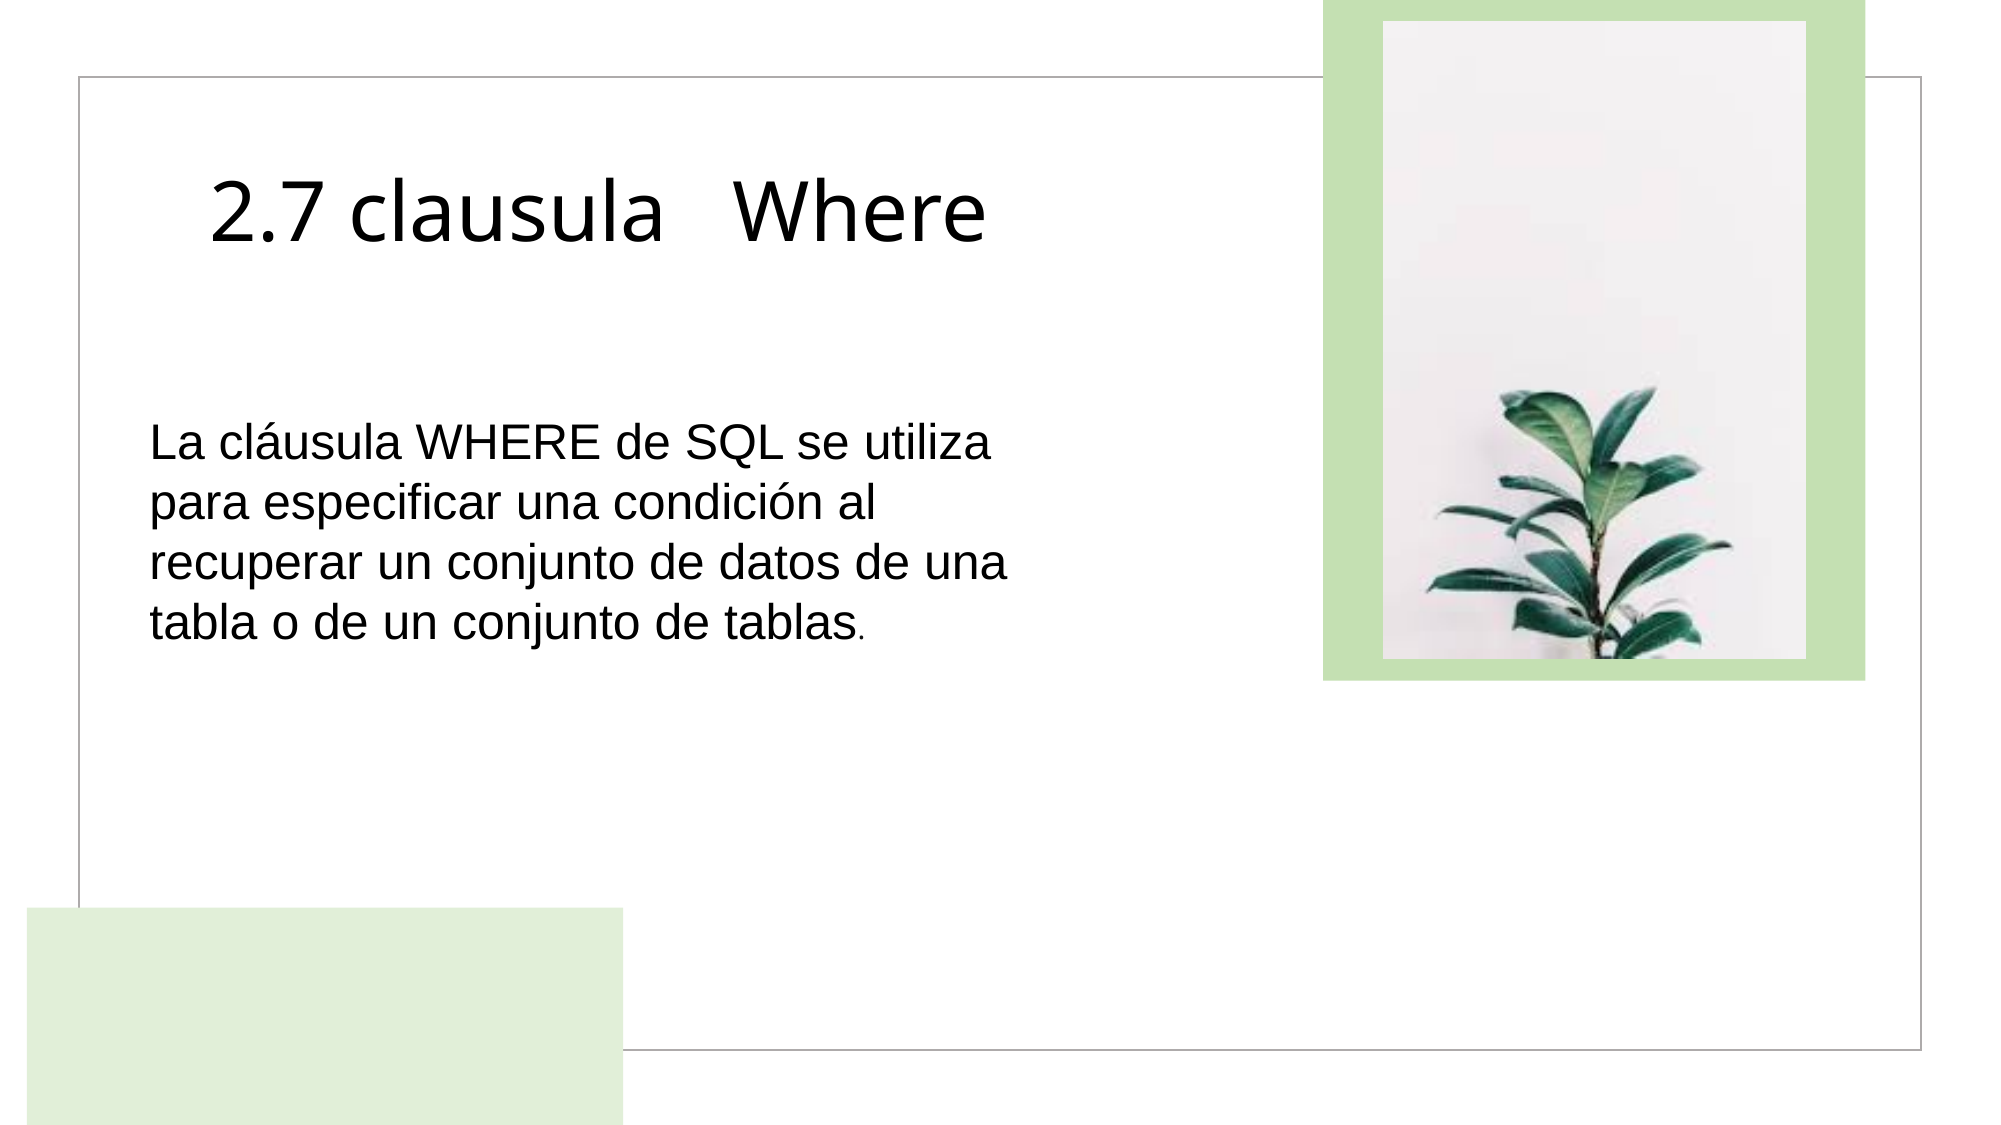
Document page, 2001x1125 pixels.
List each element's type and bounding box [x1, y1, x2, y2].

text_box [26, 0, 1922, 1125]
